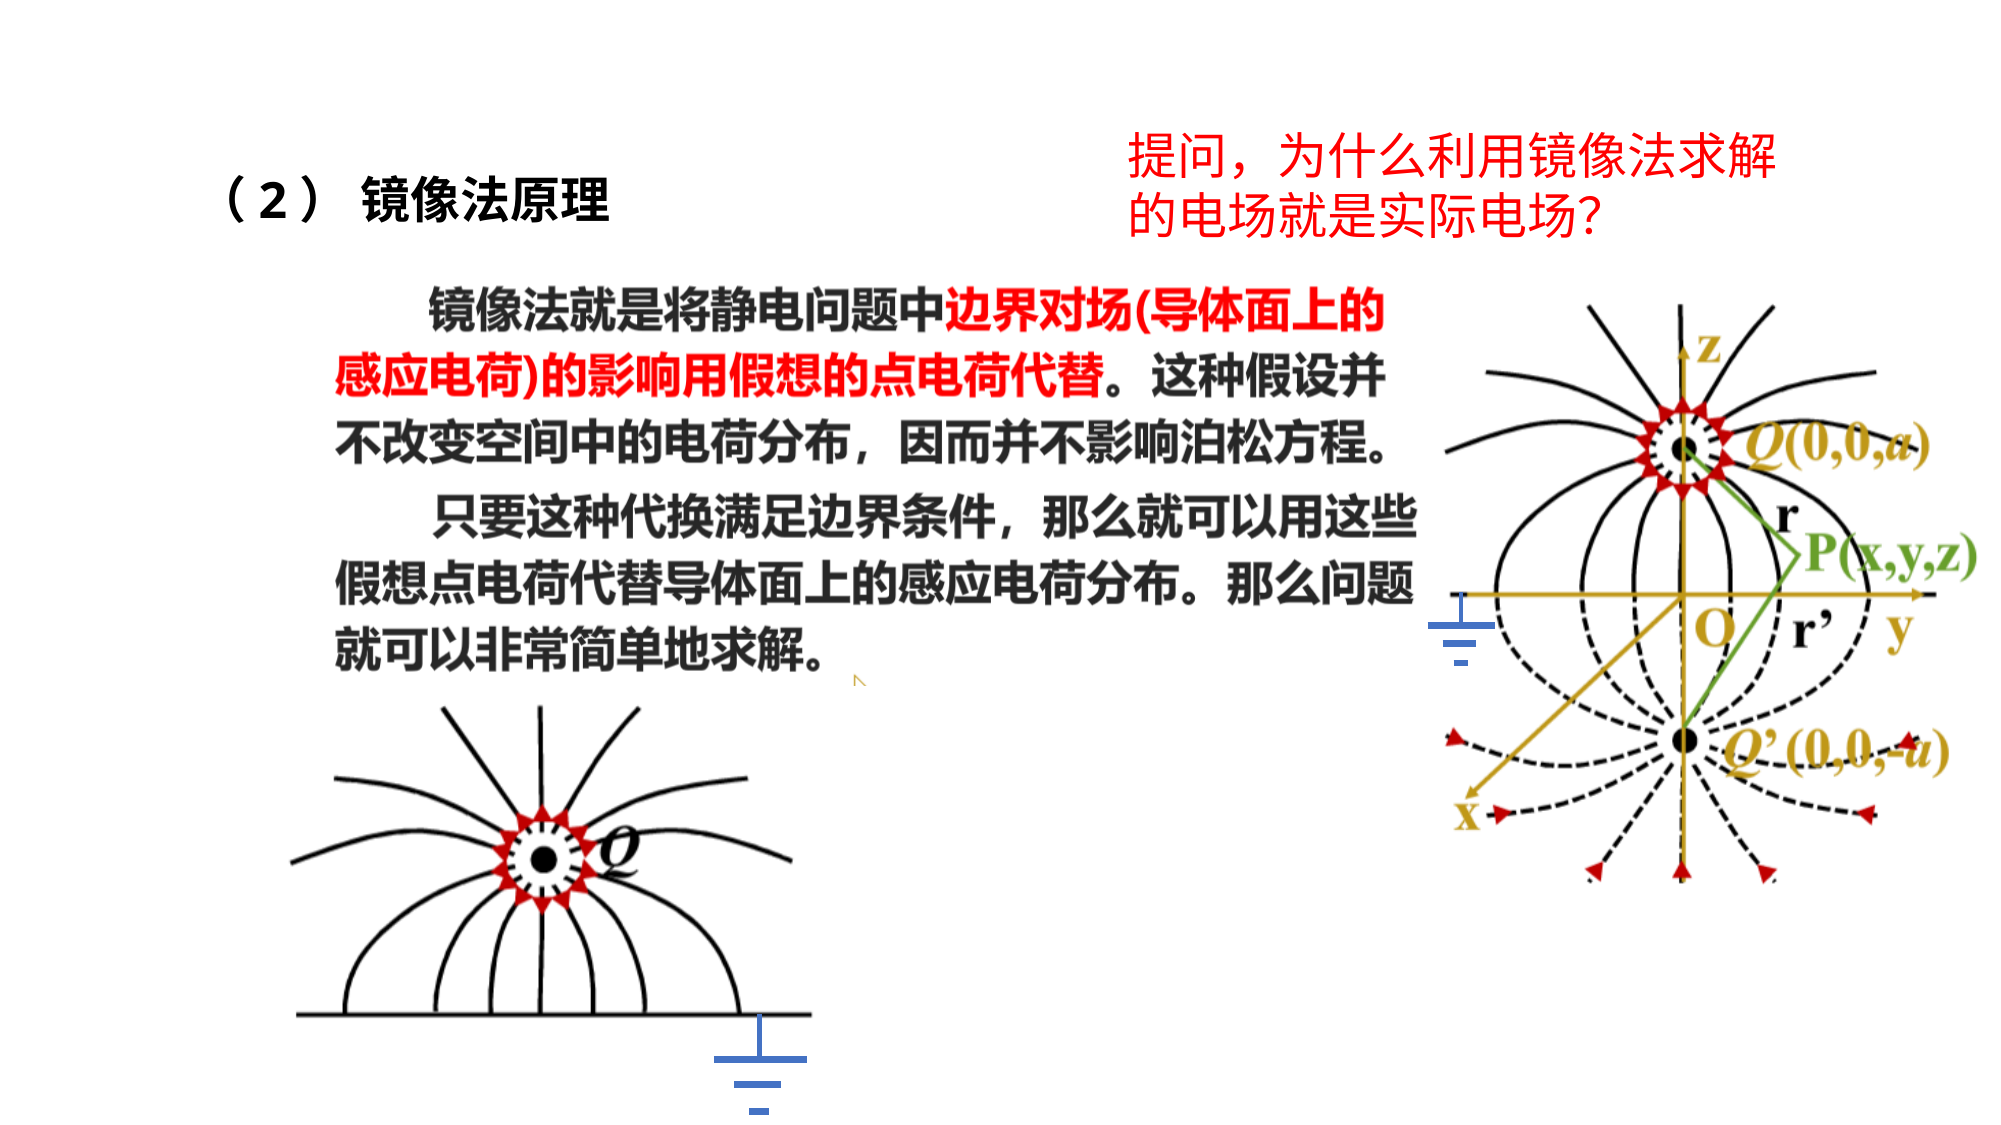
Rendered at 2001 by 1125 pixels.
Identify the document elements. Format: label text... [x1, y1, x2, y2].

text_box （2） 镜像法原理 [181, 161, 781, 236]
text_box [263, 686, 861, 1112]
picture [326, 269, 1986, 900]
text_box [1427, 592, 1495, 664]
text_box 提问，为什么利用镜像法求解的电场就是实际电场？ [1112, 116, 1838, 252]
